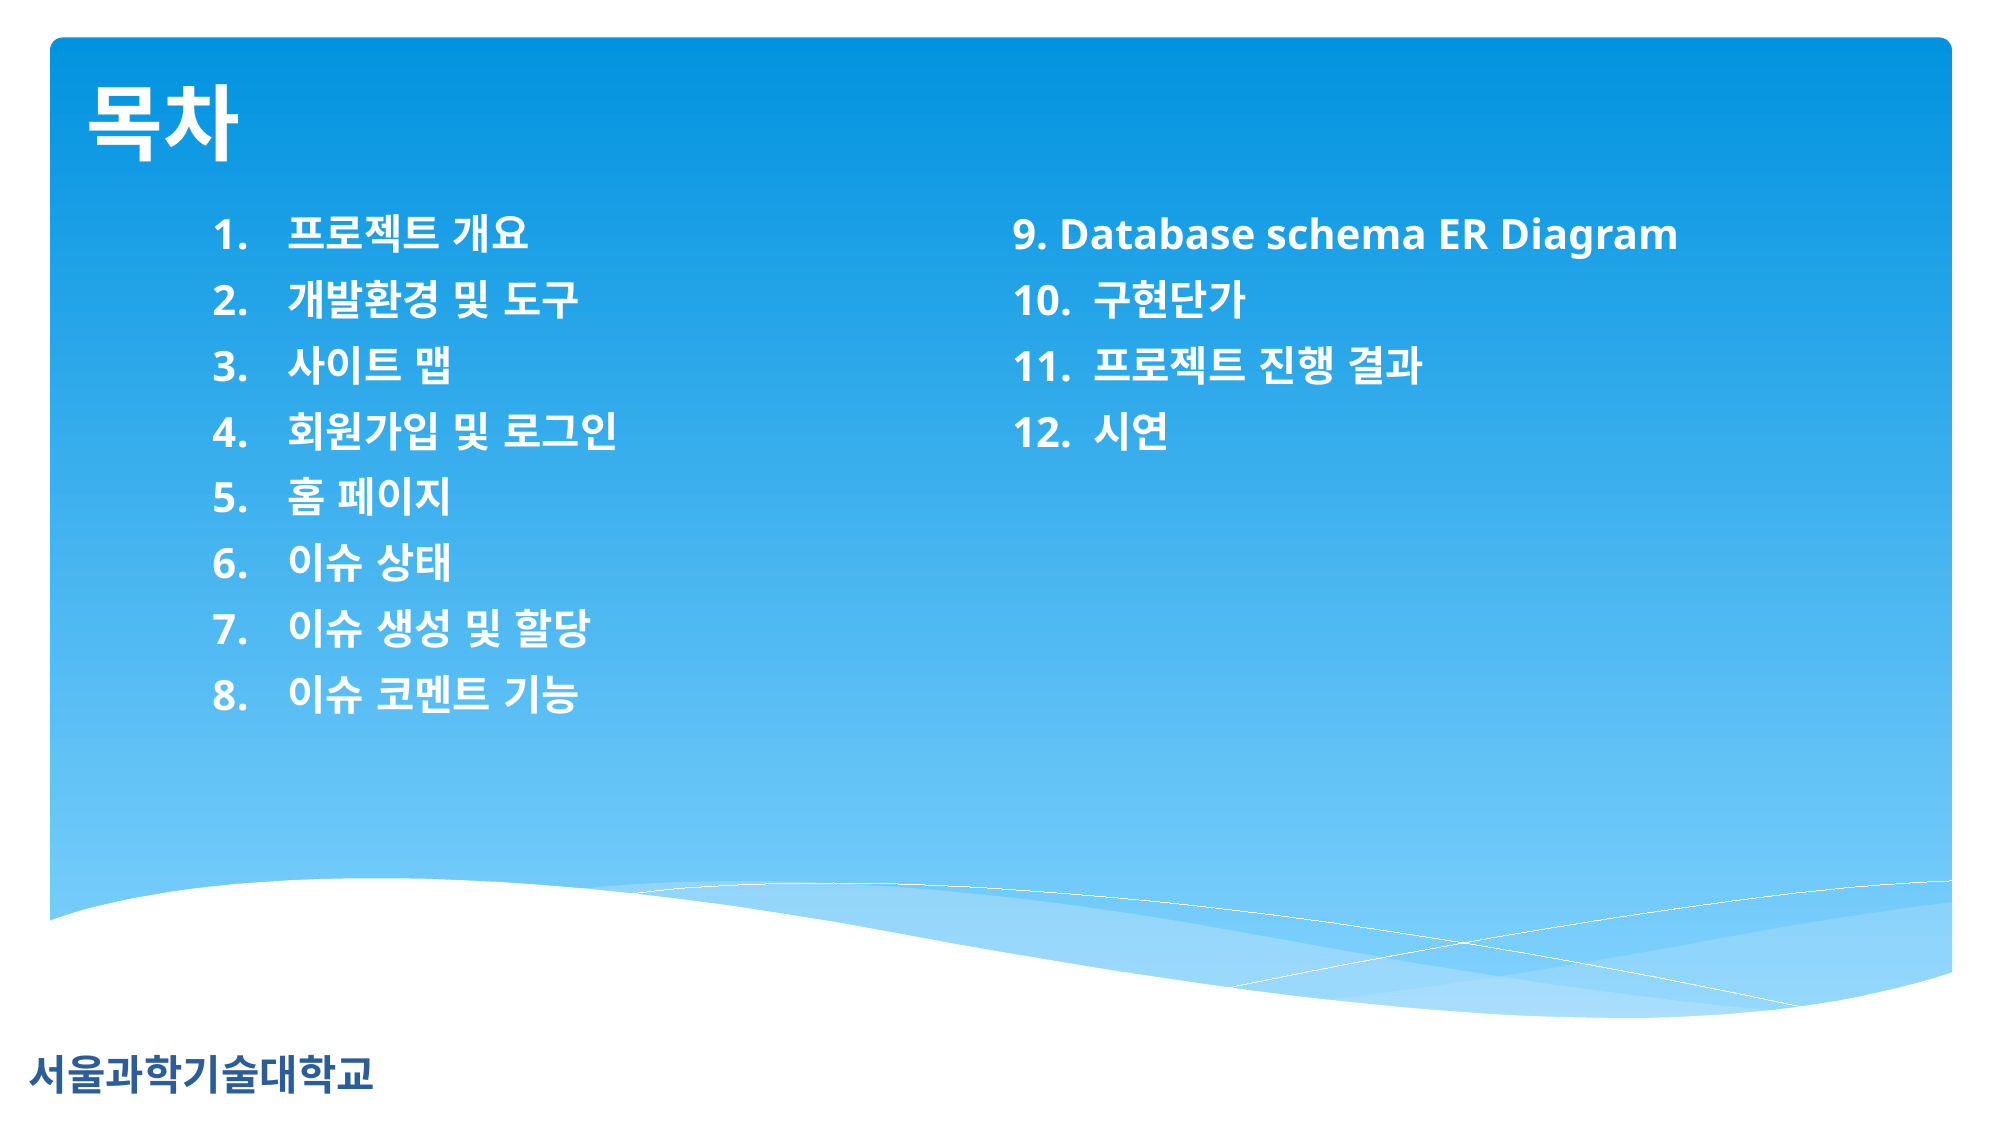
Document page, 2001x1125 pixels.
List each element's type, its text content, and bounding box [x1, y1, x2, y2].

text_box 9. Database schema ER Diagram 10. 구현단가 11. 프로젝트 진행 결과 12. 시연 [997, 206, 1739, 971]
text_box 서울과학기술대학교 [13, 1046, 730, 1111]
text_box 프로젝트 개요 개발환경 및 도구 사이트 맵 회원가입 및 로그인 홈 페이지 이슈 상태 이슈 생성 및 할당 이슈 코멘트 기능 [197, 206, 939, 971]
subtitle 목차 [71, 64, 1932, 250]
